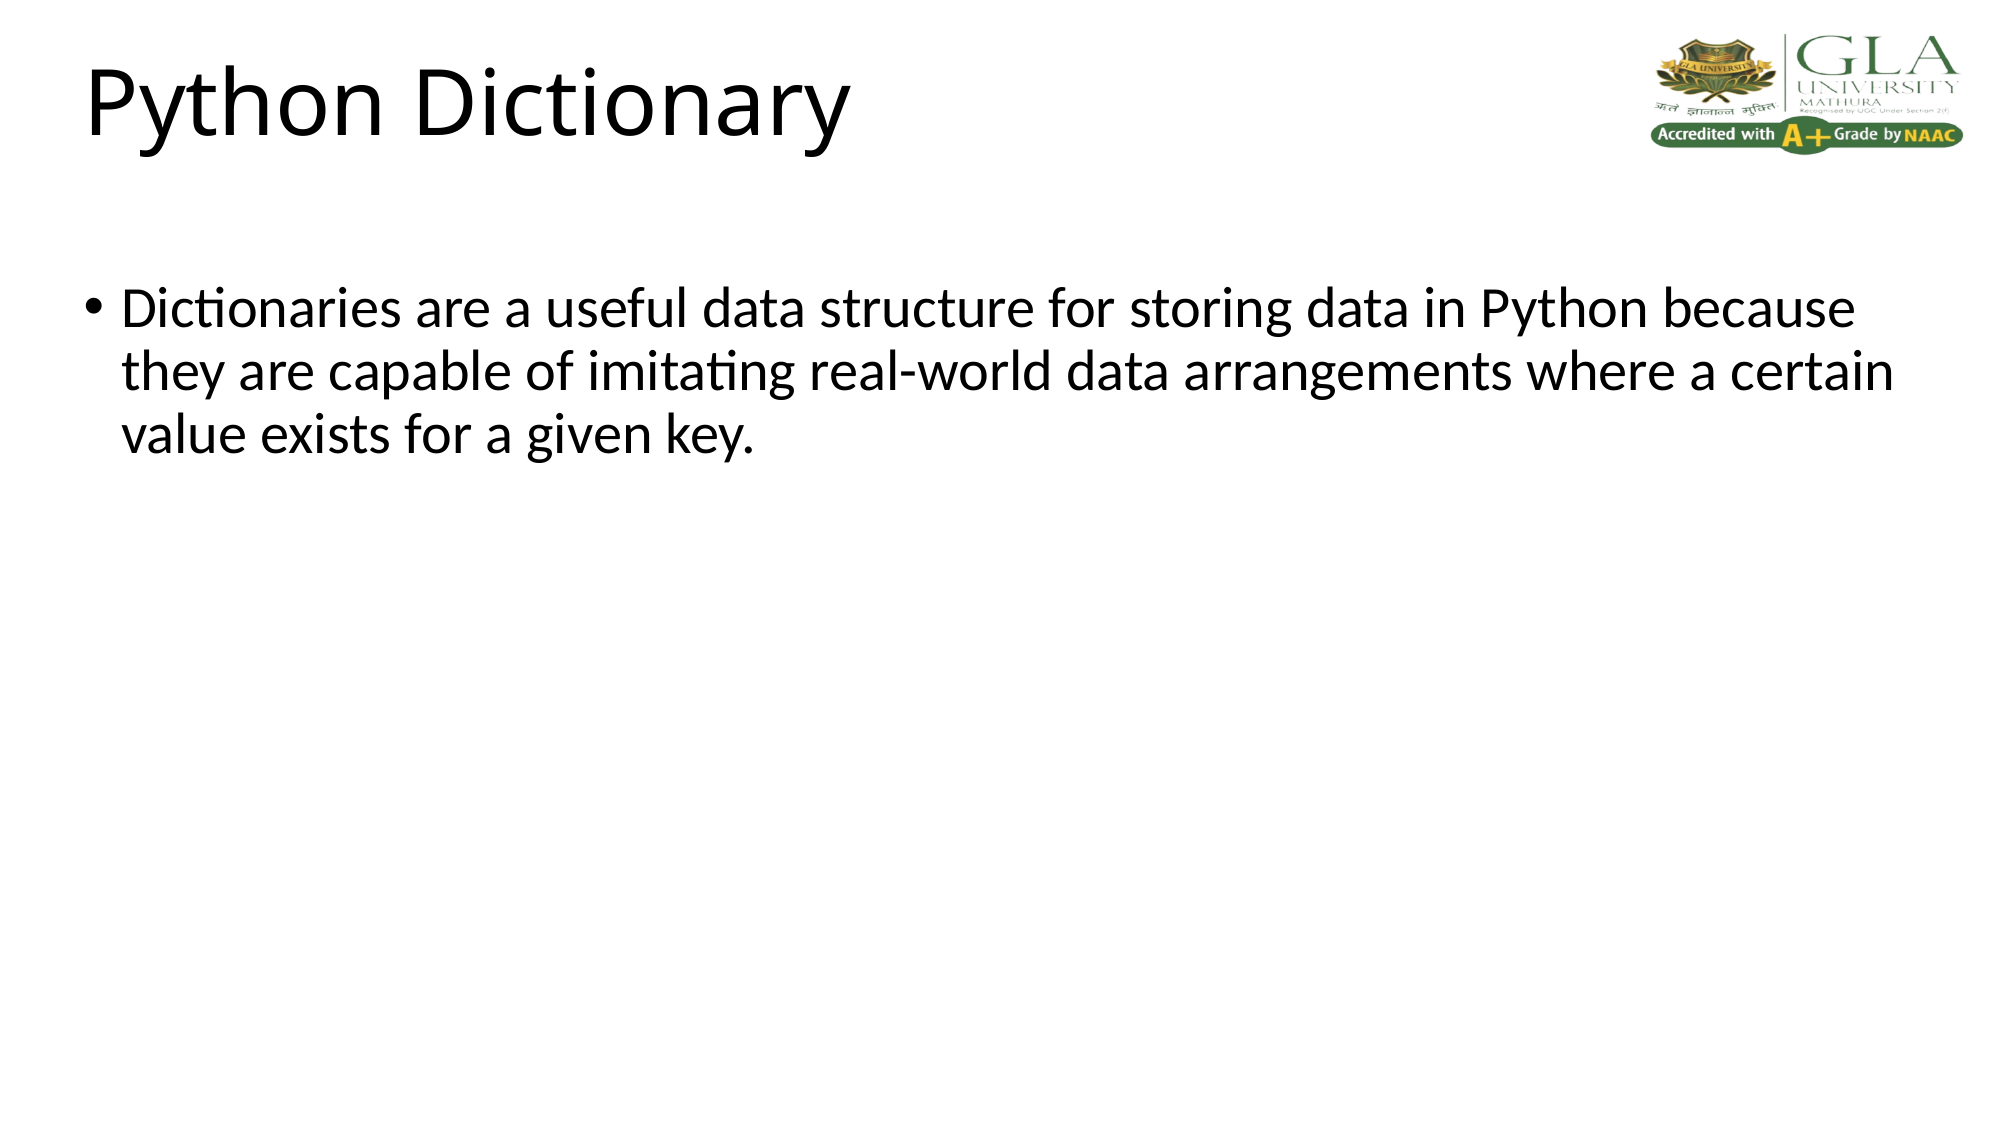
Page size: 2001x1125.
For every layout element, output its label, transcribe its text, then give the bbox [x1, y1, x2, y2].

picture [1635, 0, 1983, 162]
list Dictionaries are a useful data structure for storing data in Python because they are capable of imitating real-world data arrangements where a certain value exists for a given key. [68, 269, 1916, 984]
title Python Dictionary [68, 52, 1599, 269]
